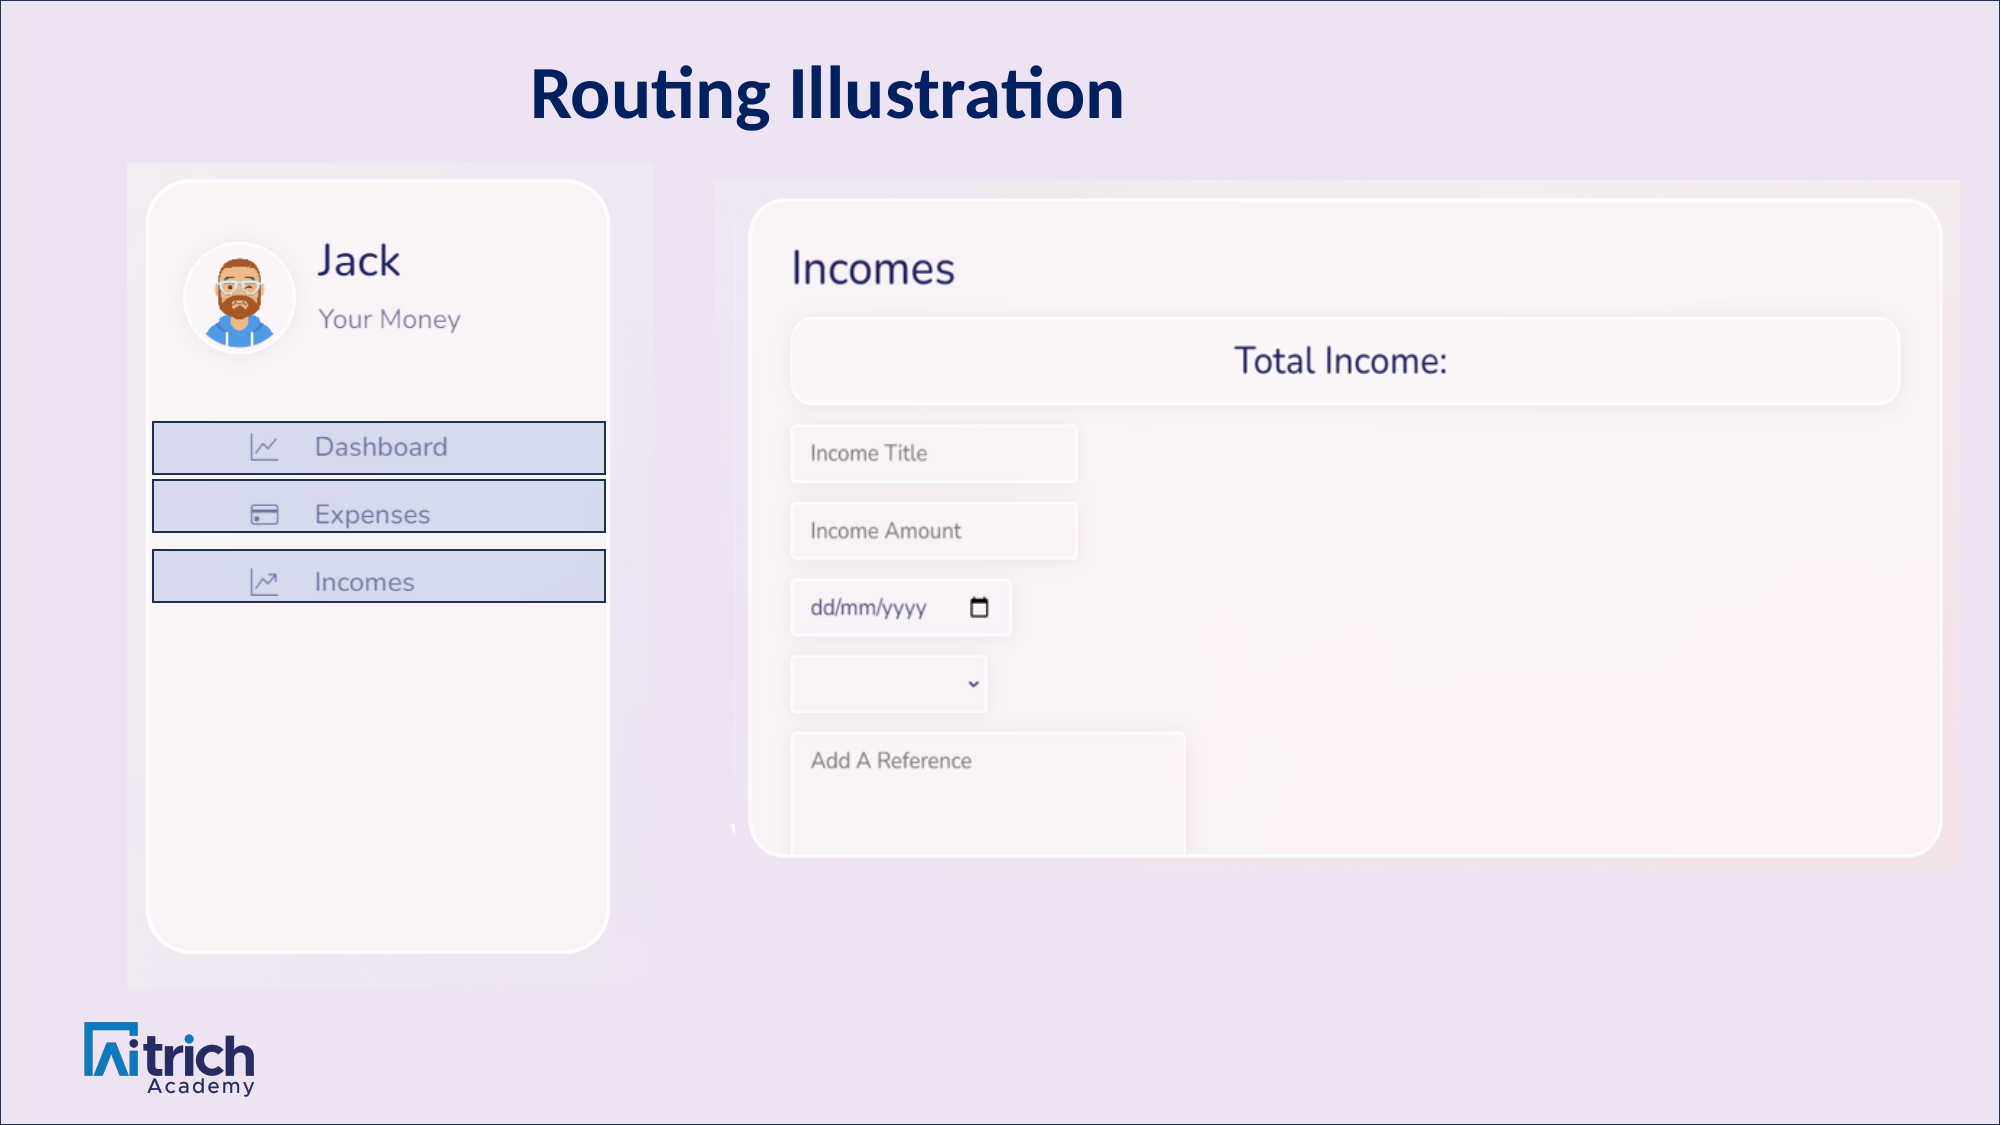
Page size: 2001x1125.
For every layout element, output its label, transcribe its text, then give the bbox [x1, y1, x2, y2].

picture [127, 163, 654, 989]
text_box [0, 0, 2000, 1125]
picture [76, 1011, 261, 1103]
text_box Routing Illustration [396, 36, 1579, 142]
picture [714, 180, 1960, 873]
